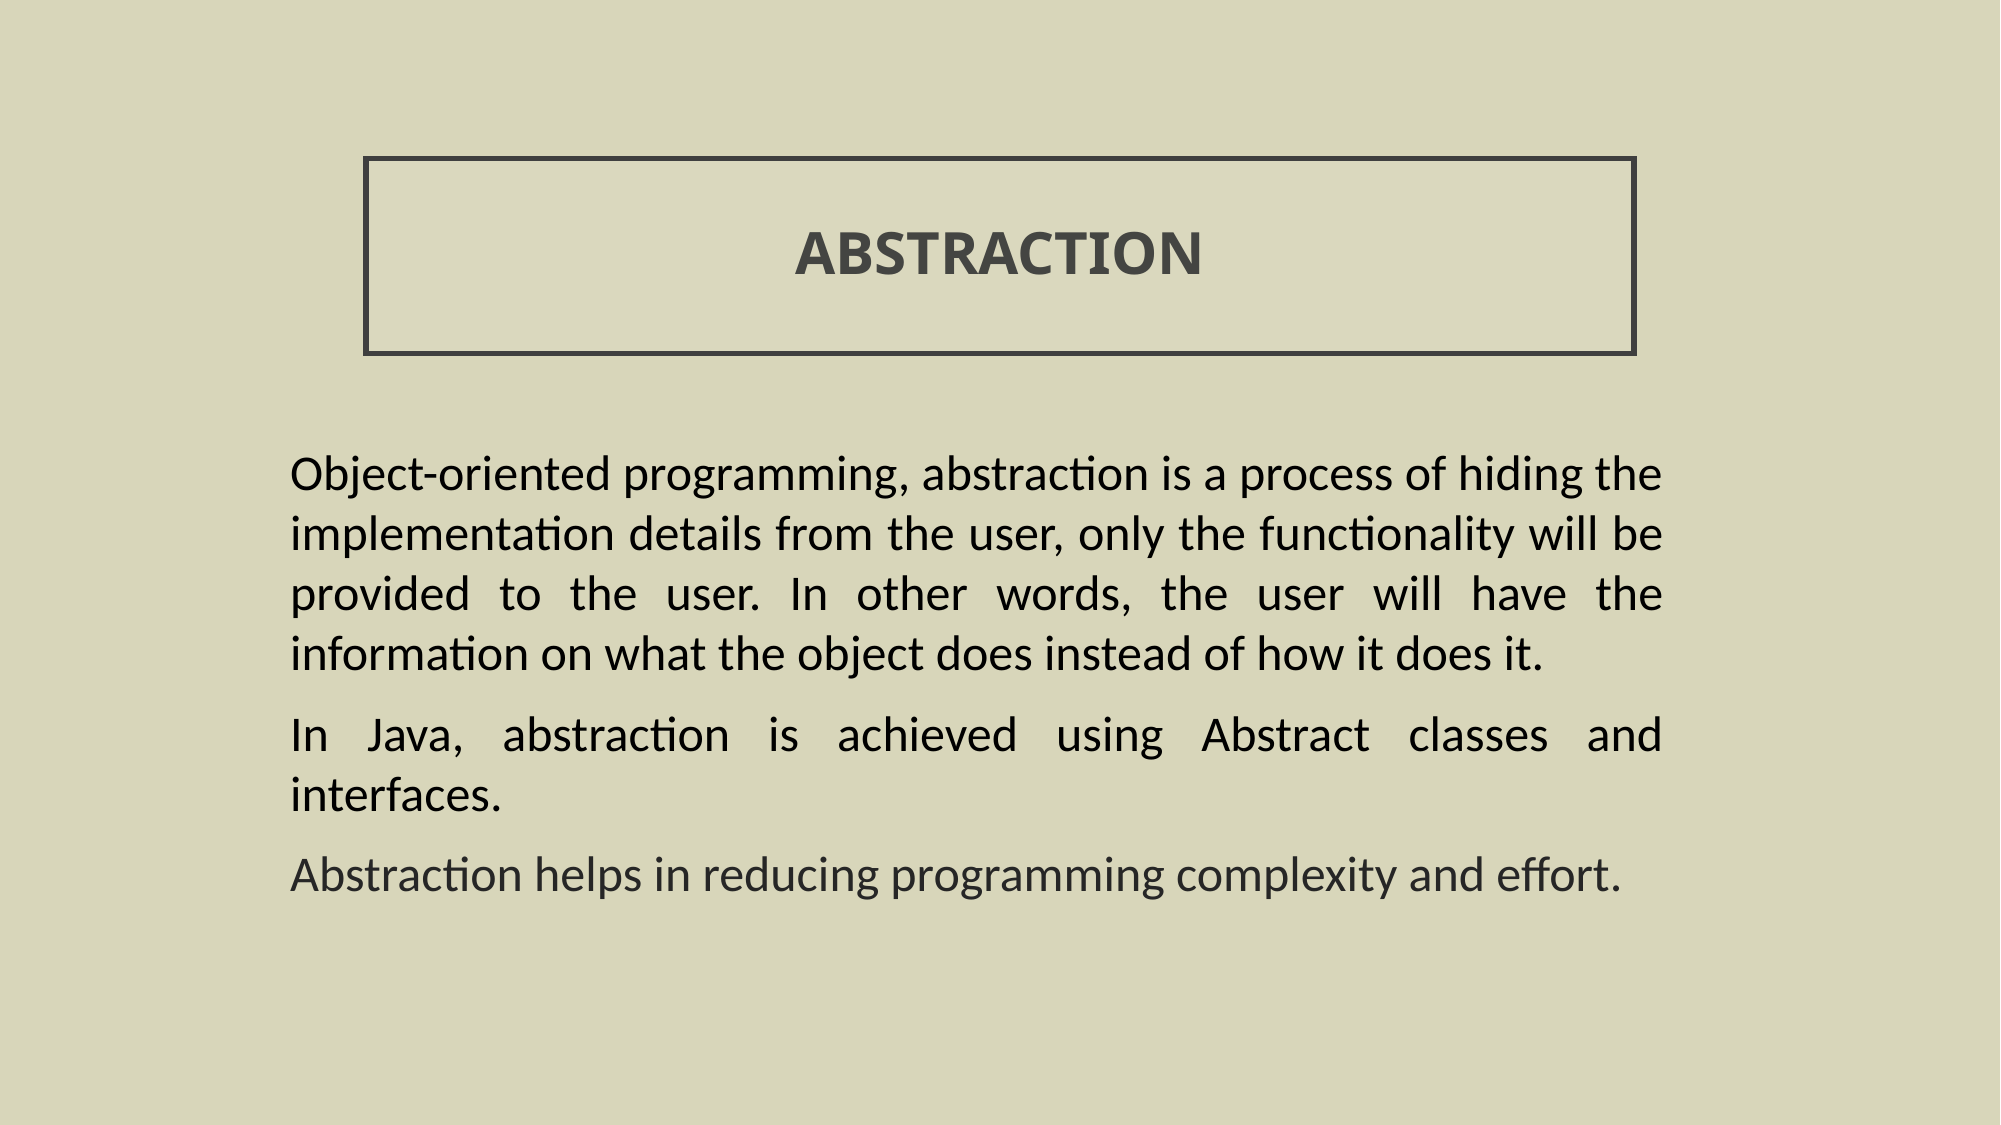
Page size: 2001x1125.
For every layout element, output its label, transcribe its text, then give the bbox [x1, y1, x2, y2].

list Object-oriented programming, abstraction is a process of hiding the implementation details from the user, only the functionality will be provided to the user. In other words, the user will have the information on what the object does instead of how it does it. In Java, abstraction is achieved using Abstract classes and interfaces. Abstraction helps in reducing programming complexity and effort. [275, 432, 1680, 1059]
title ABSTRACTION [363, 156, 1637, 356]
